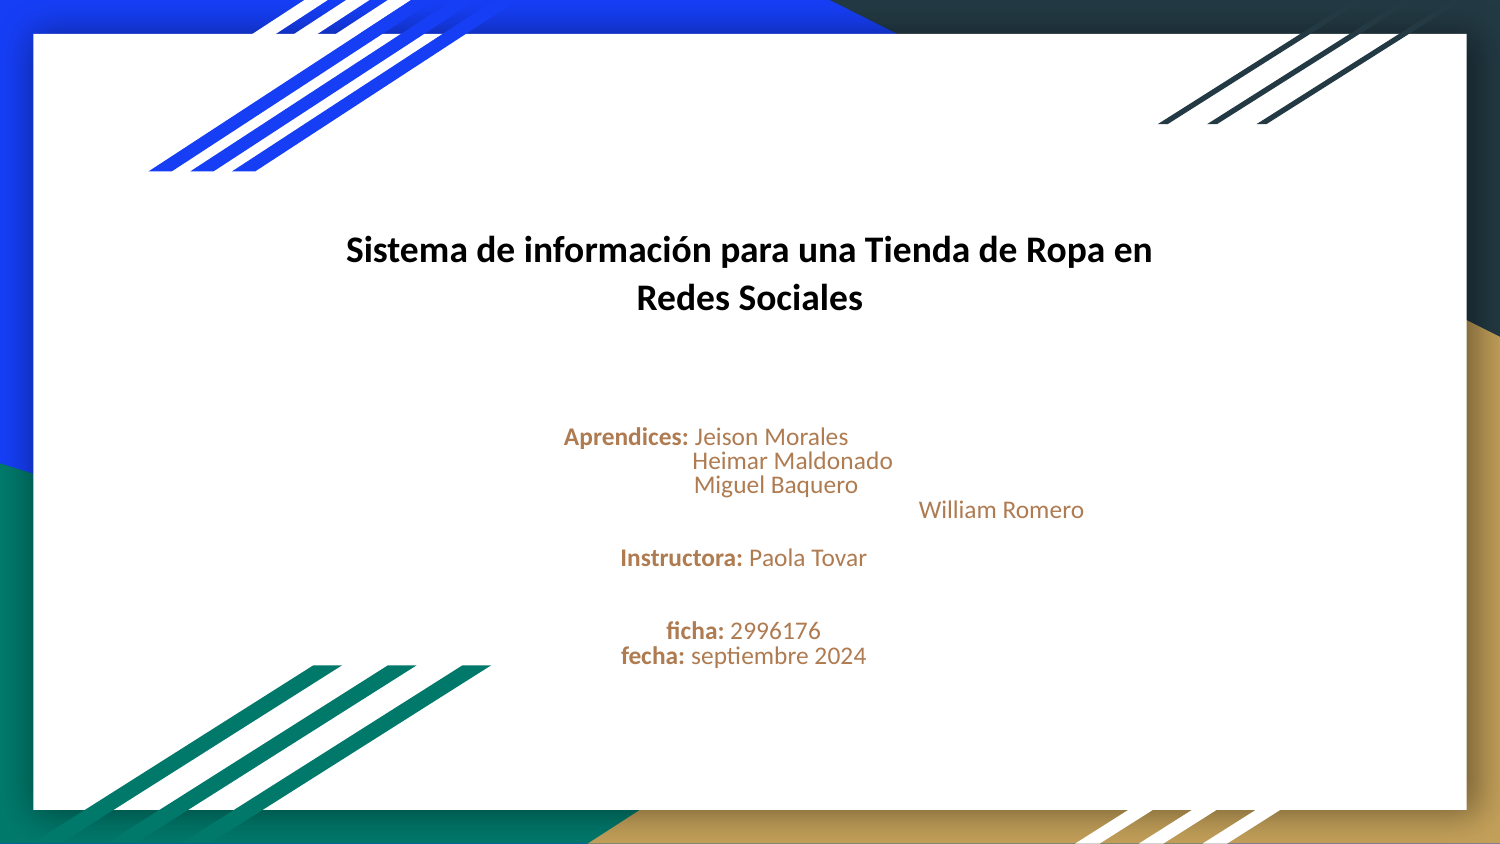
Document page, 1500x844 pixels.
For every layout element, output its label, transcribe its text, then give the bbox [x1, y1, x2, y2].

title Sistema de información para una Tienda de Ropa en Redes Sociales [310, 160, 1190, 379]
subtitle Aprendices: Jeison Morales Heimar Maldonado Miguel Baquero William Romero Instructora: Paola Tovar ficha: 2996176 fecha: septiembre 2024 [211, 410, 1202, 674]
